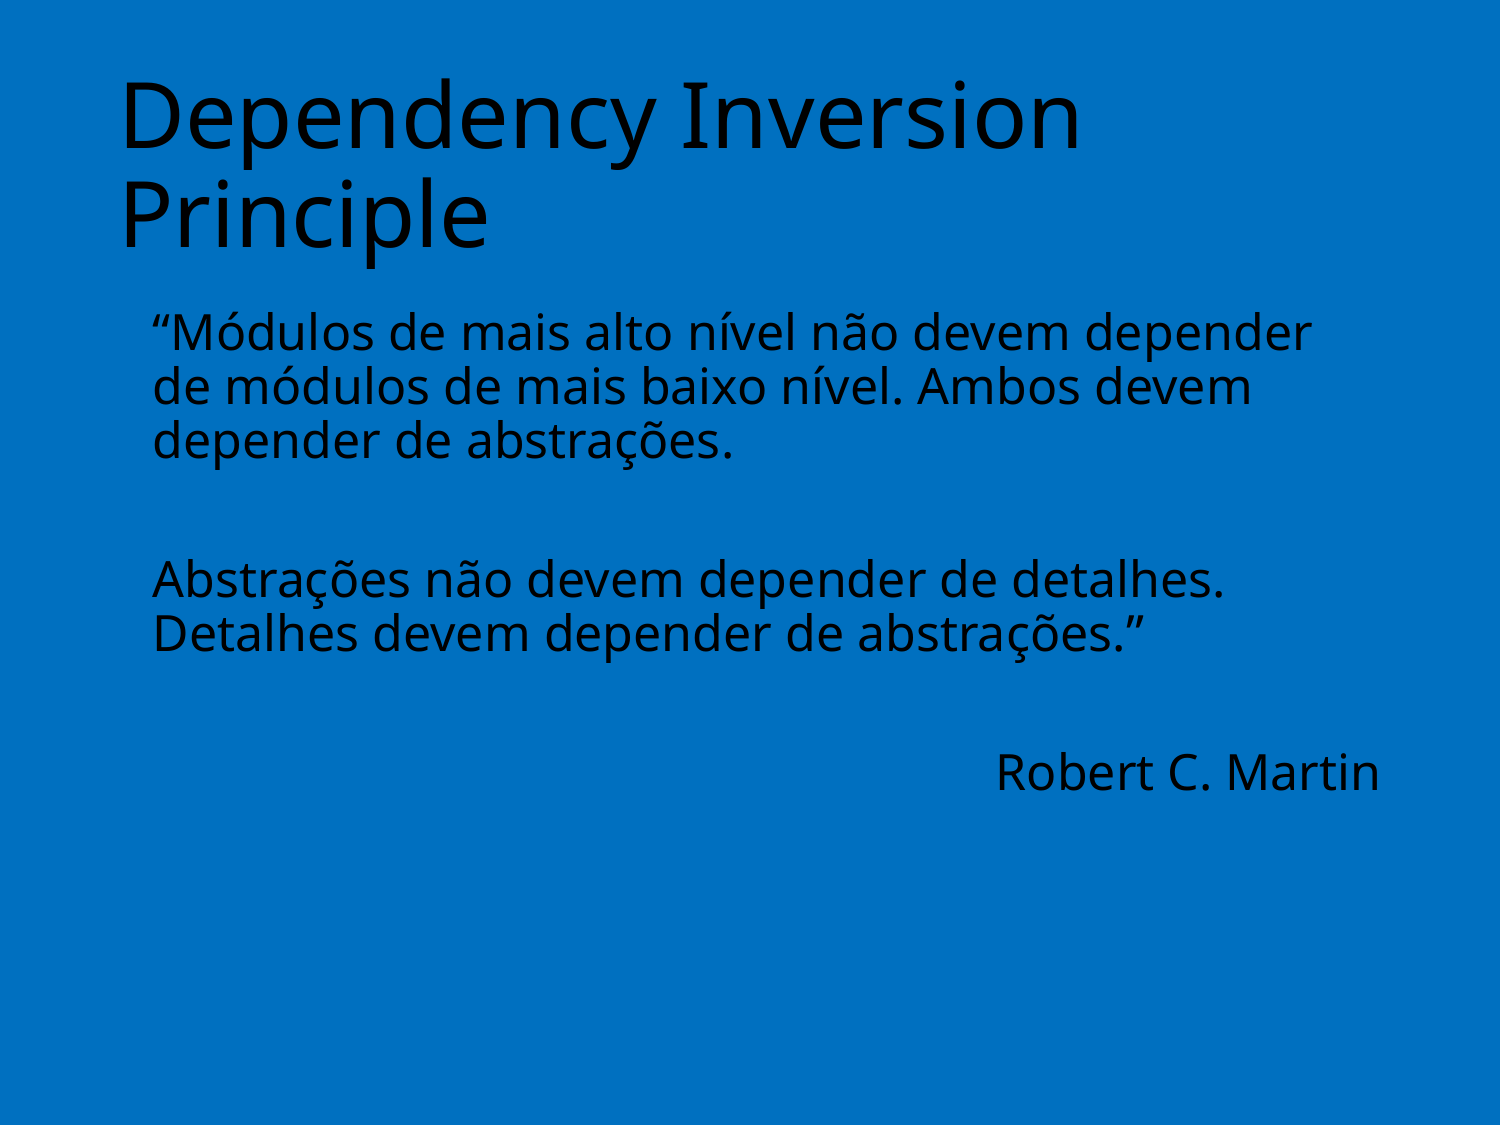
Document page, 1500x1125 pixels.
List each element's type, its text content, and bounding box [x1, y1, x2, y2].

list “Módulos de mais alto nível não devem depender de módulos de mais baixo nível. Ambos devem depender de abstrações. Abstrações não devem depender de detalhes. Detalhes devem depender de abstrações.” Robert C. Martin [137, 299, 1397, 1014]
title Dependency Inversion Principle [103, 59, 1397, 278]
